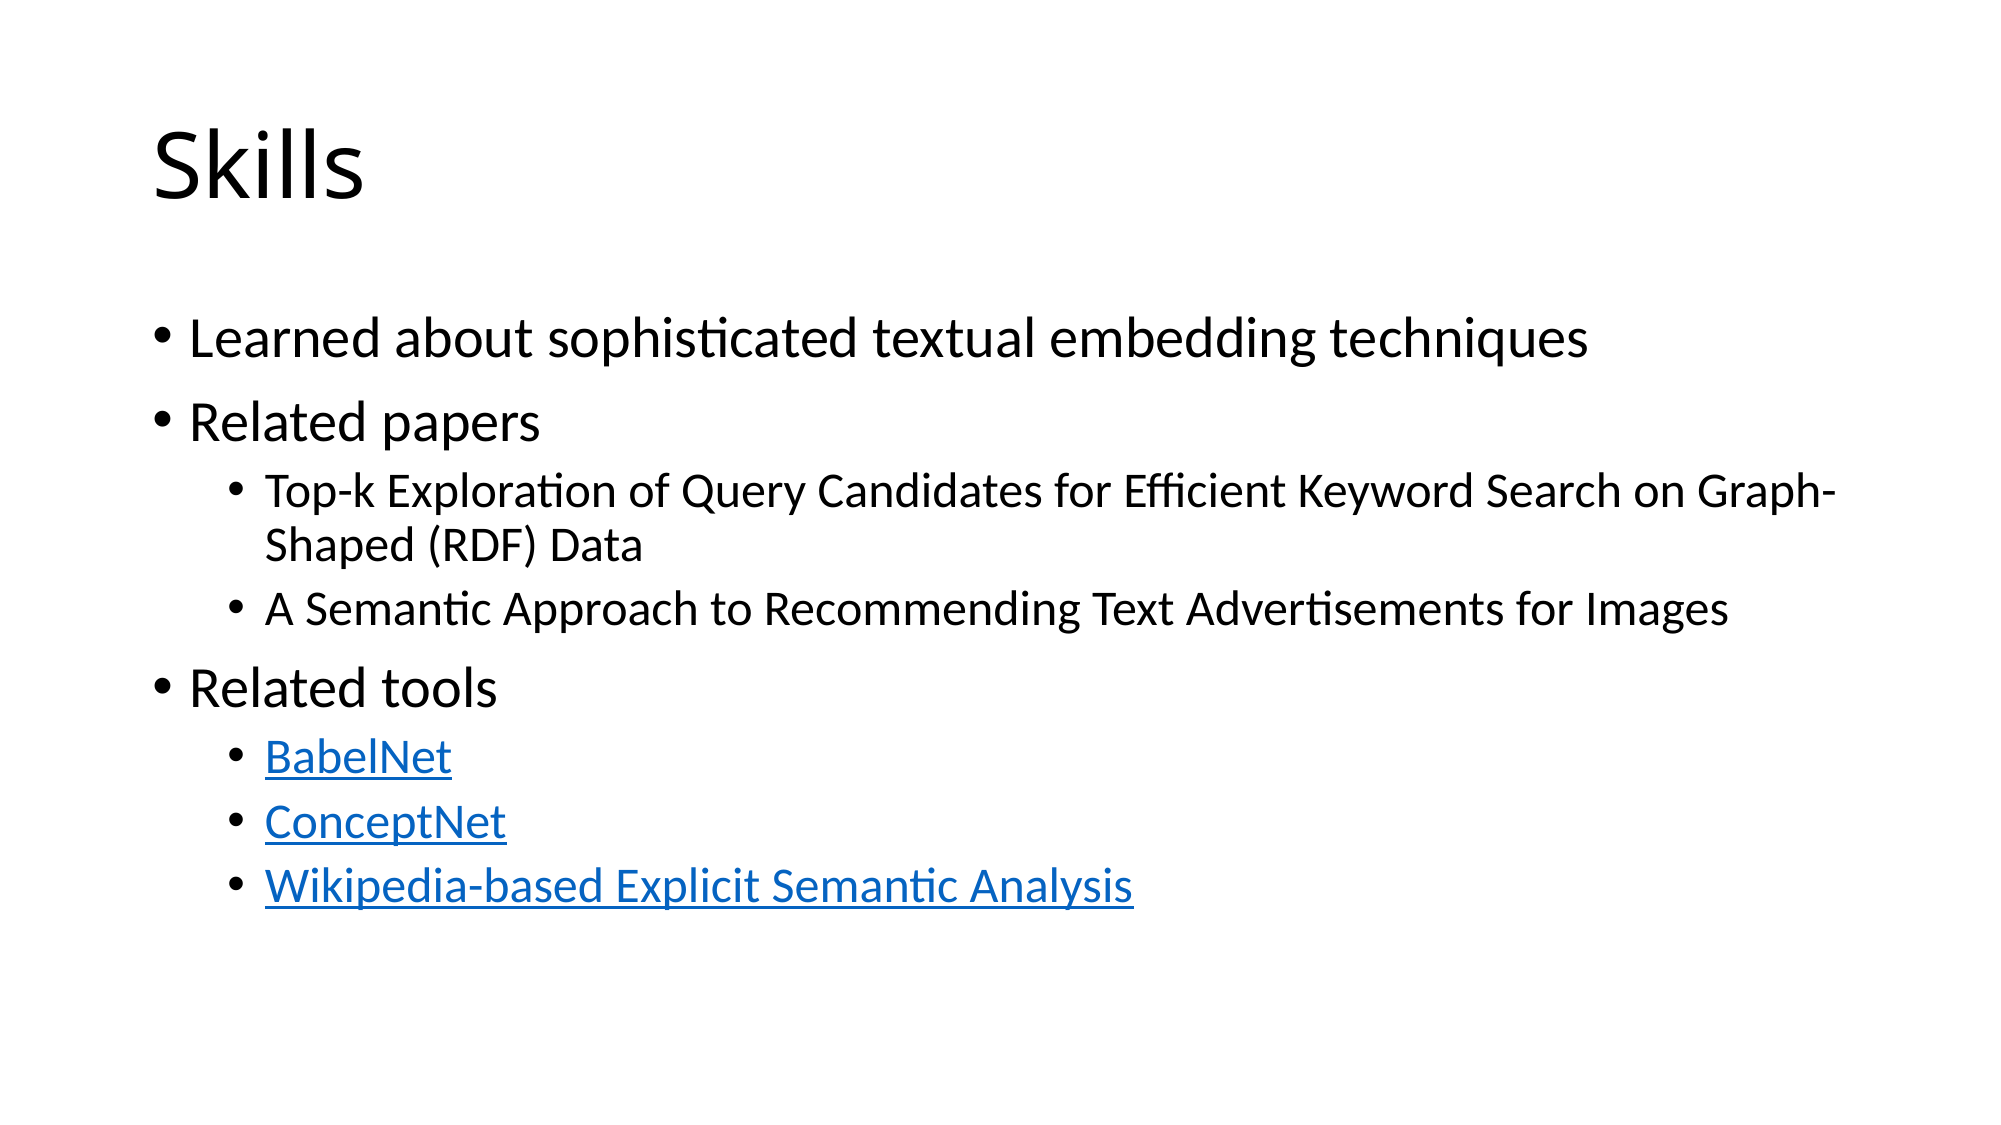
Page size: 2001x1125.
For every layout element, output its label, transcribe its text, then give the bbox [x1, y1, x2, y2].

title Skills [137, 59, 1863, 278]
list Learned about sophisticated textual embedding techniques Related papers Top-k Exploration of Query Candidates for Efficient Keyword Search on Graph-Shaped (RDF) Data A Semantic Approach to Recommending Text Advertisements for Images Related tools BabelNet ConceptNet Wikipedia-based Explicit Semantic Analysis [137, 299, 1863, 1014]
